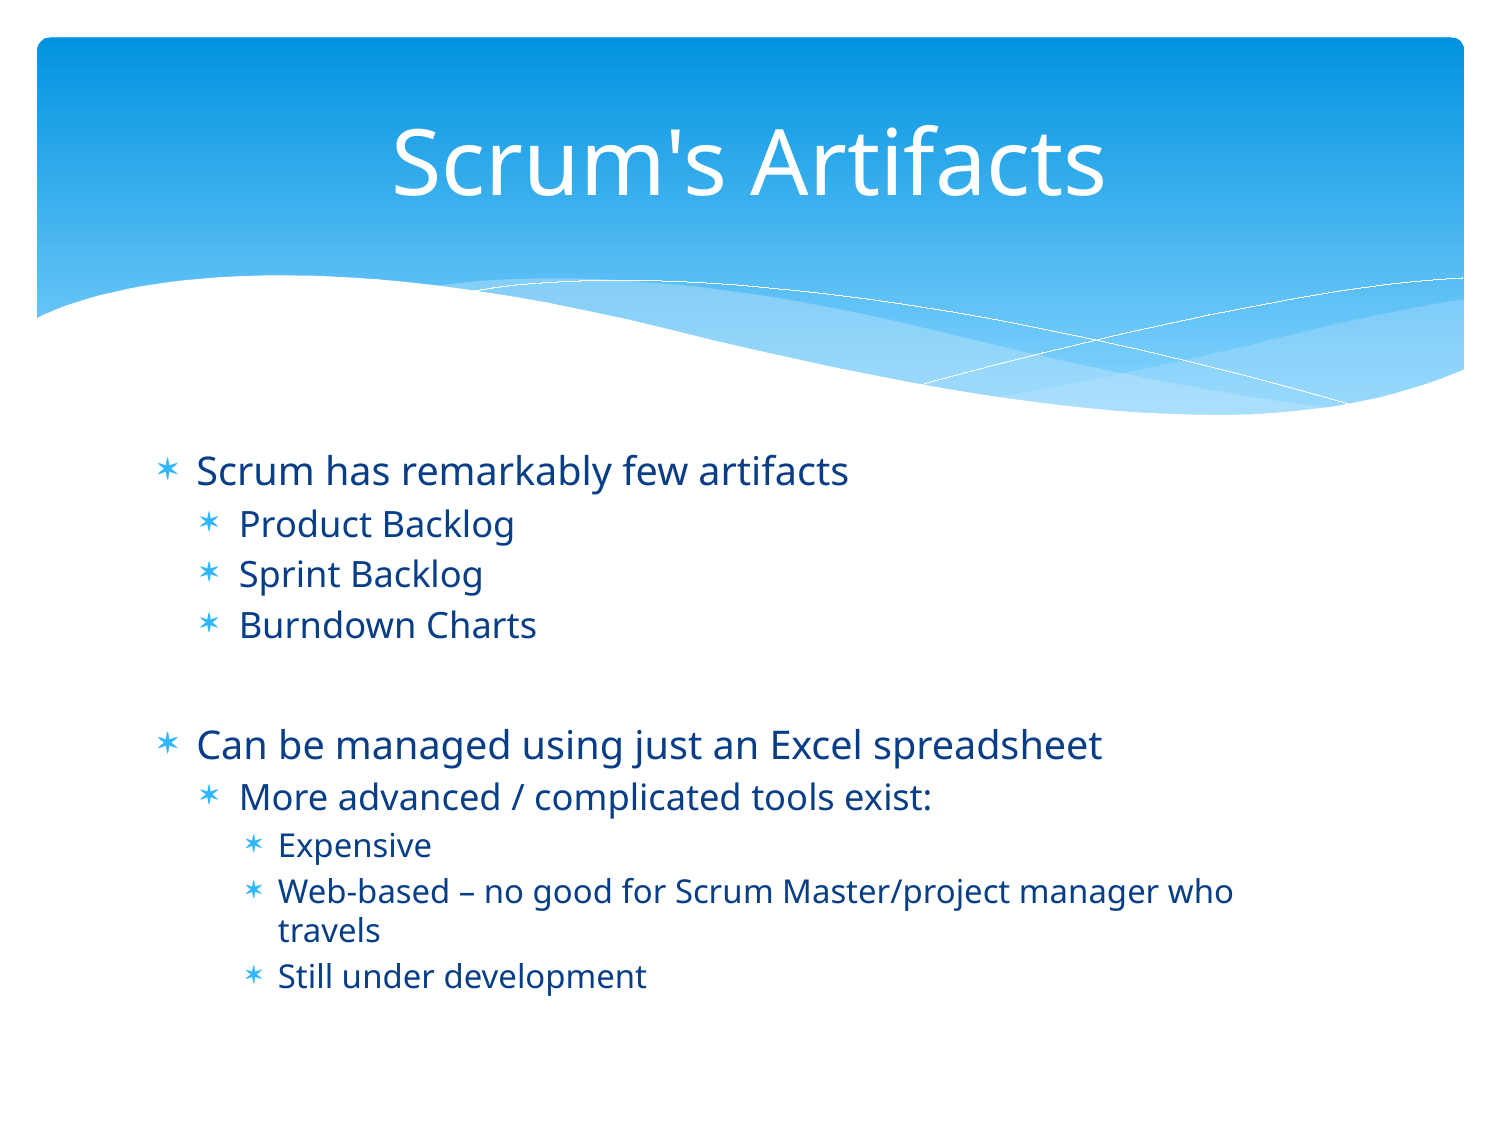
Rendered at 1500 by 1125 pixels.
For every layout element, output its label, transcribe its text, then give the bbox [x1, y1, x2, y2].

list Scrum has remarkably few artifacts Product Backlog Sprint Backlog Burndown Charts Can be managed using just an Excel spreadsheet More advanced / complicated tools exist: Expensive Web-based – no good for Scrum Master/project manager who travels Still under development [143, 438, 1359, 1005]
title Scrum's Artifacts [75, 55, 1425, 261]
